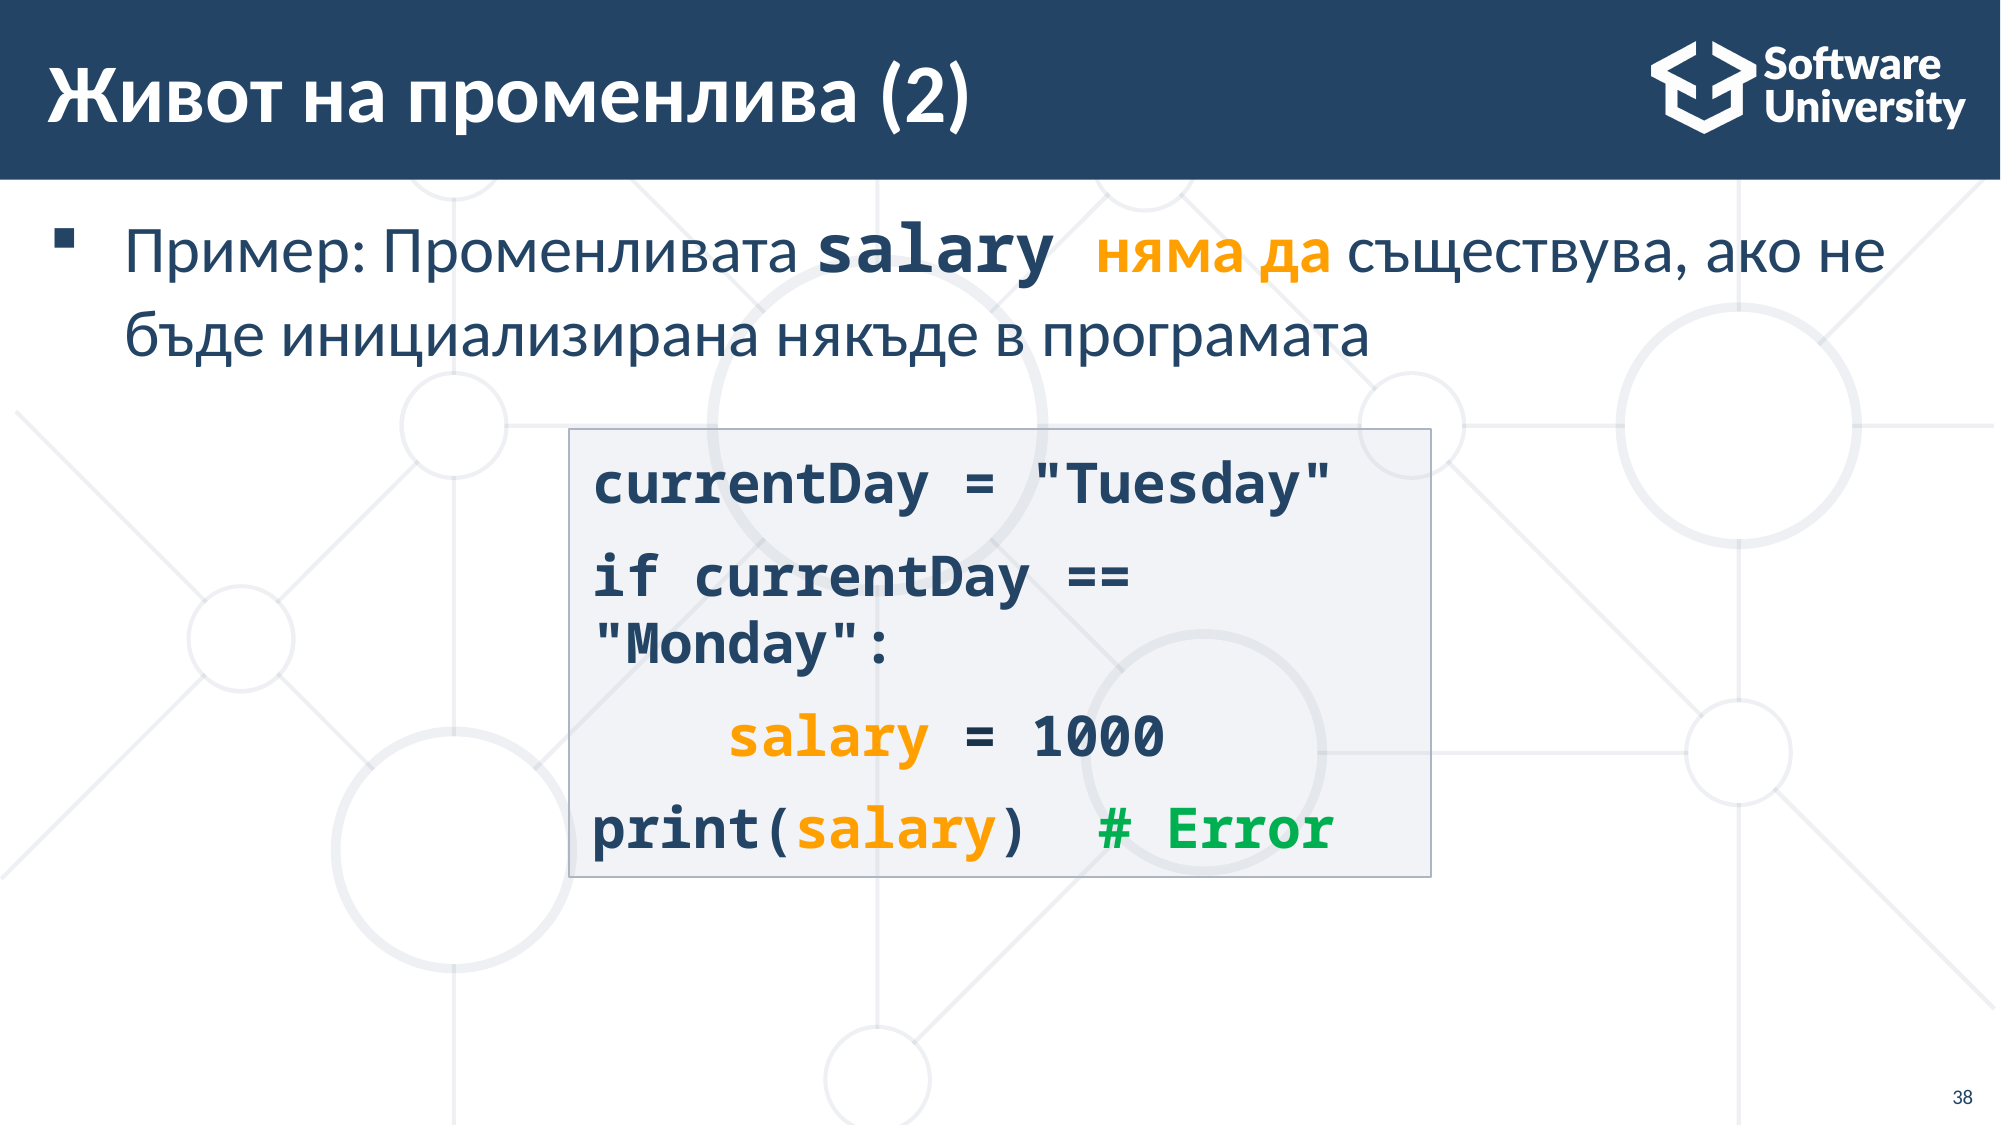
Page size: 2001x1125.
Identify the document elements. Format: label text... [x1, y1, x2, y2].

text_box 38 [1927, 1067, 1989, 1117]
title Живот на променлива (2) [31, 16, 1625, 162]
text_box currentDay = "Tuesday" if currentDay == "Monday": salary = 1000 print(salary) # Error [568, 429, 1432, 878]
picture [1651, 41, 1966, 134]
list Пример: Променливата salary няма да съществува, ако не бъде инициализирана някъде в програмата [31, 196, 1969, 1047]
